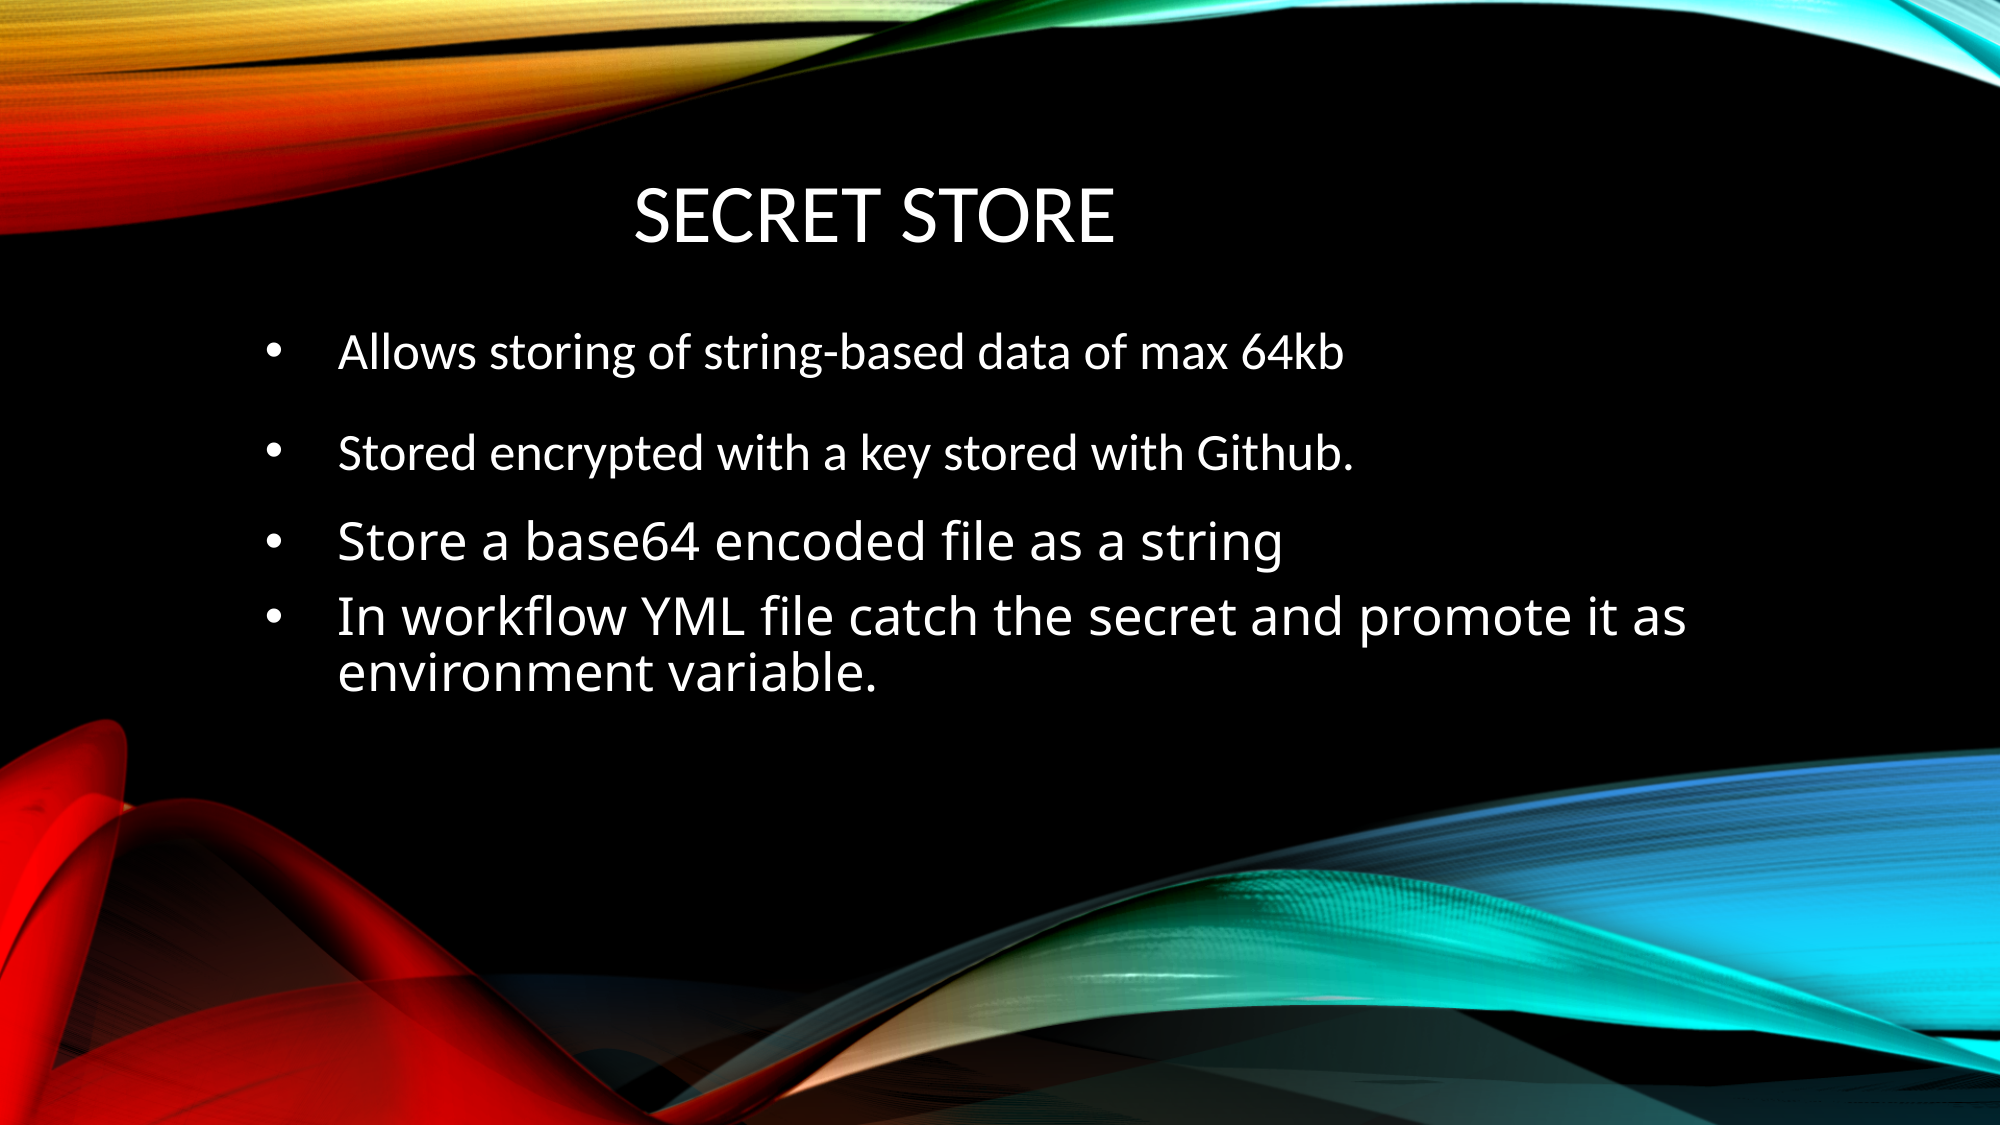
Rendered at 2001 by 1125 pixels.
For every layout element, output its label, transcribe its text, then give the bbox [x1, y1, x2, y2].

picture [0, 717, 2000, 1125]
picture [0, 0, 2000, 237]
title Secret Store [618, 176, 1232, 269]
subtitle Allows storing of string-based data of max 64kb Stored encrypted with a key stored with Github. Store a base64 encoded file as a string In workflow YML file catch the secret and promote it as environment variable. [249, 305, 1917, 843]
